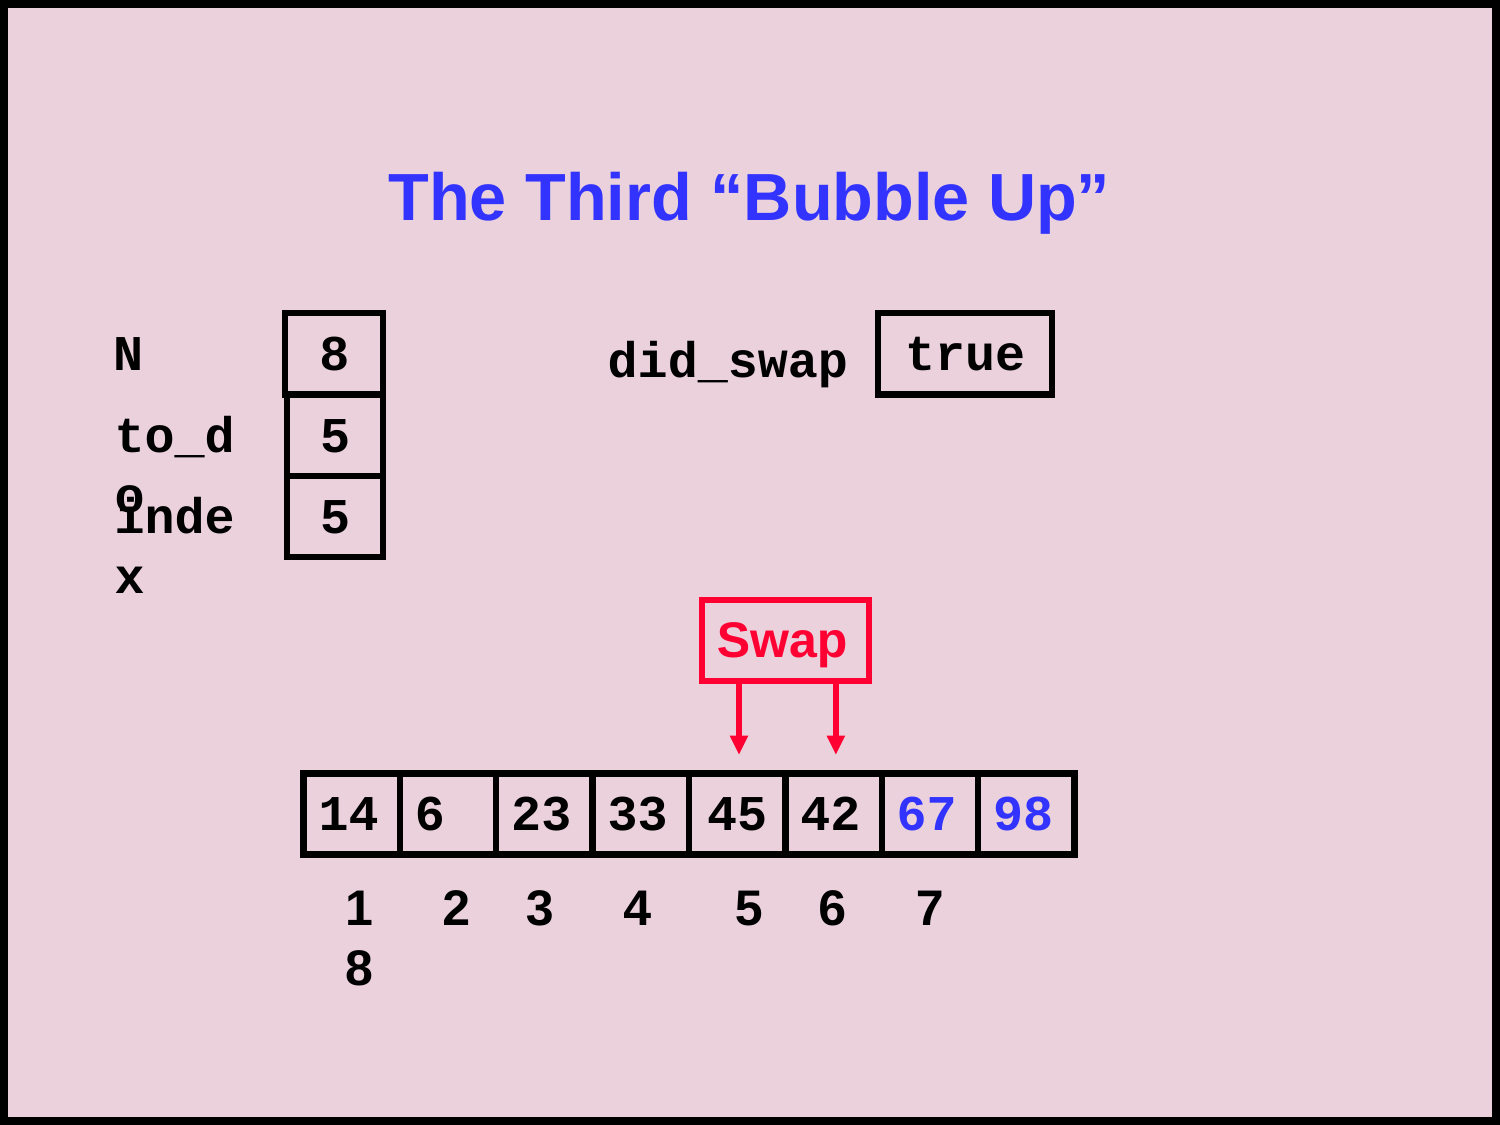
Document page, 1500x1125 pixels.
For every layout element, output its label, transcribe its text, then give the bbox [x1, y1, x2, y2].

text_box 1 2 3 4 5 6 7 8 [329, 868, 1053, 944]
text_box 5 [286, 395, 384, 475]
text_box 67 [881, 773, 978, 855]
text_box Swap [701, 599, 869, 682]
title The Third “Bubble Up” [112, 99, 1388, 288]
text_box 14 [303, 773, 400, 855]
text_box N [98, 313, 279, 389]
text_box true [877, 313, 1053, 395]
text_box 45 [688, 773, 786, 855]
text_box did_swap [592, 319, 877, 395]
text_box 98 [978, 773, 1075, 855]
text_box 6 [400, 773, 497, 855]
text_box index [99, 475, 280, 551]
text_box 8 [285, 313, 384, 395]
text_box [738, 680, 837, 755]
text_box 33 [592, 773, 688, 855]
text_box 5 [286, 475, 384, 557]
text_box to_do [99, 394, 280, 470]
text_box 23 [497, 773, 592, 855]
text_box 42 [786, 773, 881, 855]
